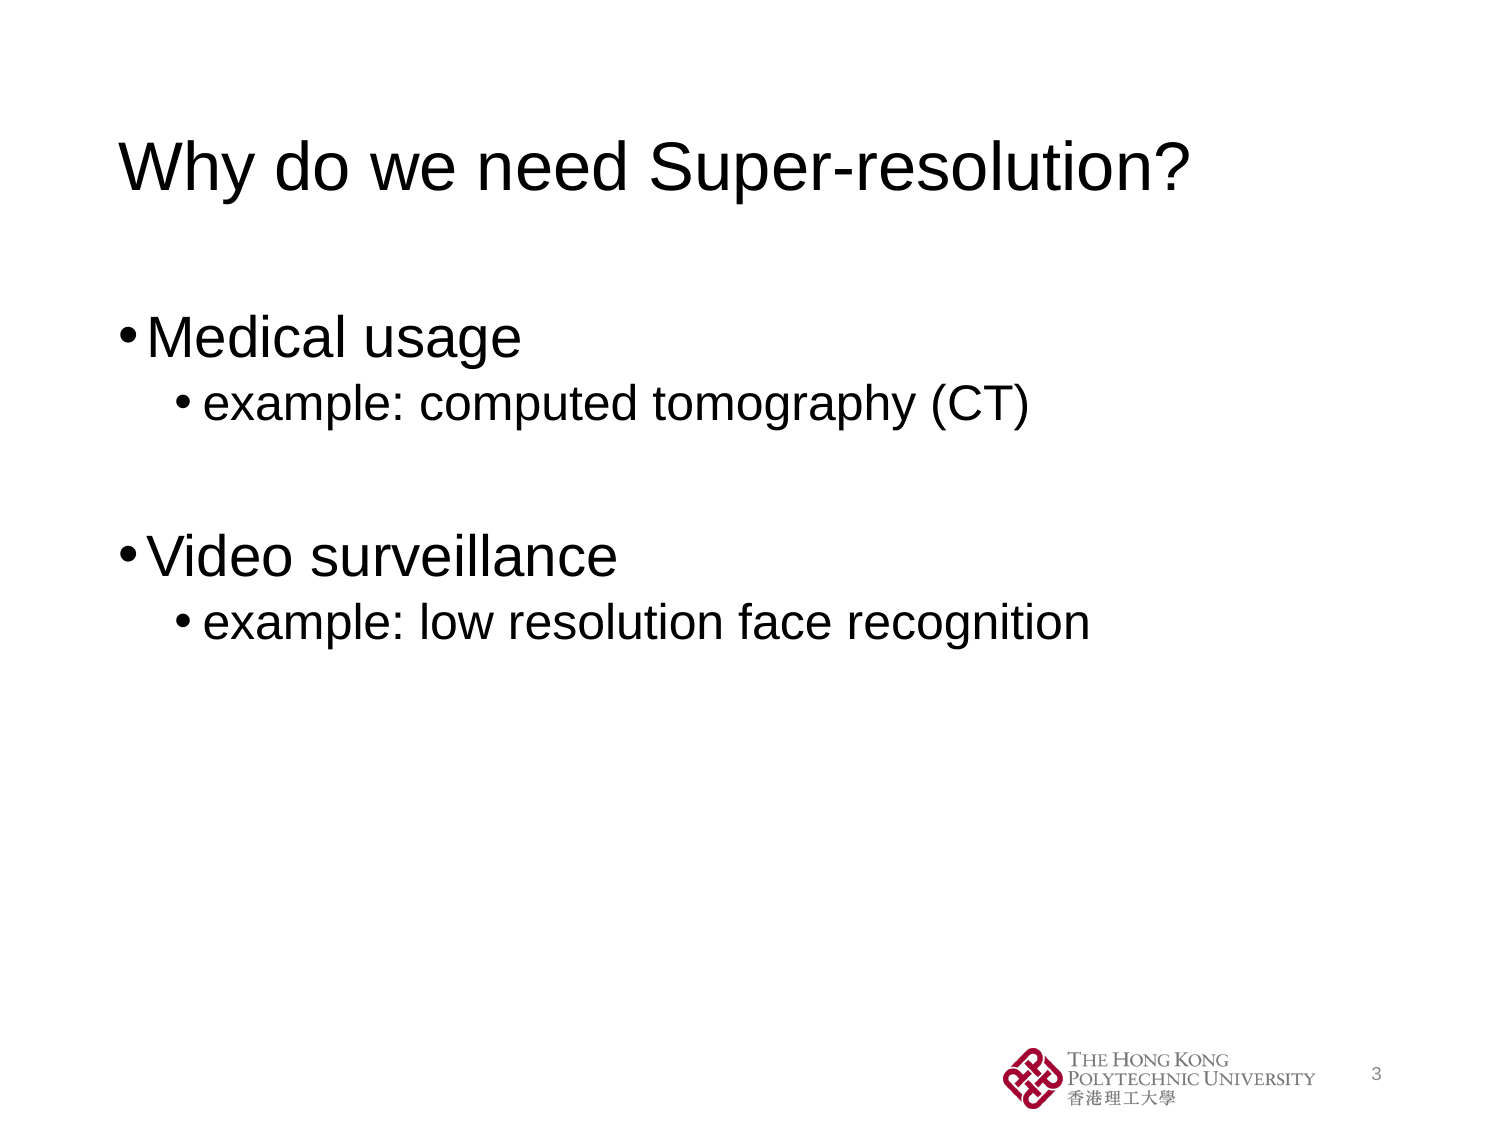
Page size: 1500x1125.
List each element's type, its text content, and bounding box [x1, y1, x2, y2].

picture [1003, 1048, 1315, 1109]
list Medical usage example: computed tomography (CT) Video surveillance example: low resolution face recognition [103, 299, 1397, 1014]
title Why do we need Super-resolution? [103, 59, 1397, 278]
slide_number 3 [1059, 1042, 1397, 1103]
